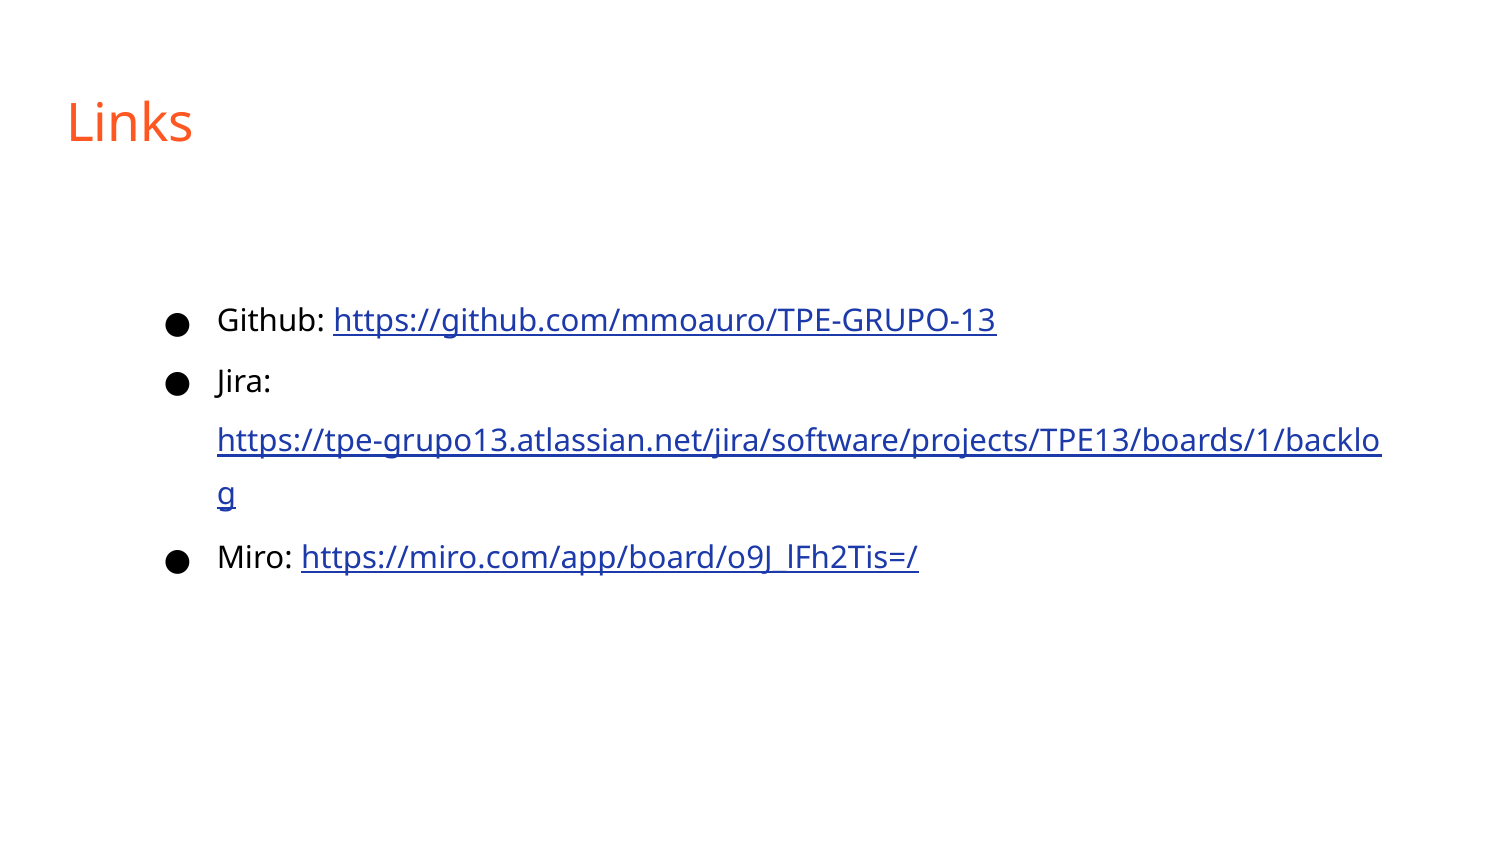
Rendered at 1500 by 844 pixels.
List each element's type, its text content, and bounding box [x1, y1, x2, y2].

text_box Github: https://github.com/mmoauro/TPE-GRUPO-13 Jira: https://tpe-grupo13.atlassian.net/jira/software/projects/TPE13/boards/1/backlog Miro: https://miro.com/app/board/o9J_lFh2Tis=/ [126, 263, 1401, 543]
title Links [51, 72, 1449, 167]
